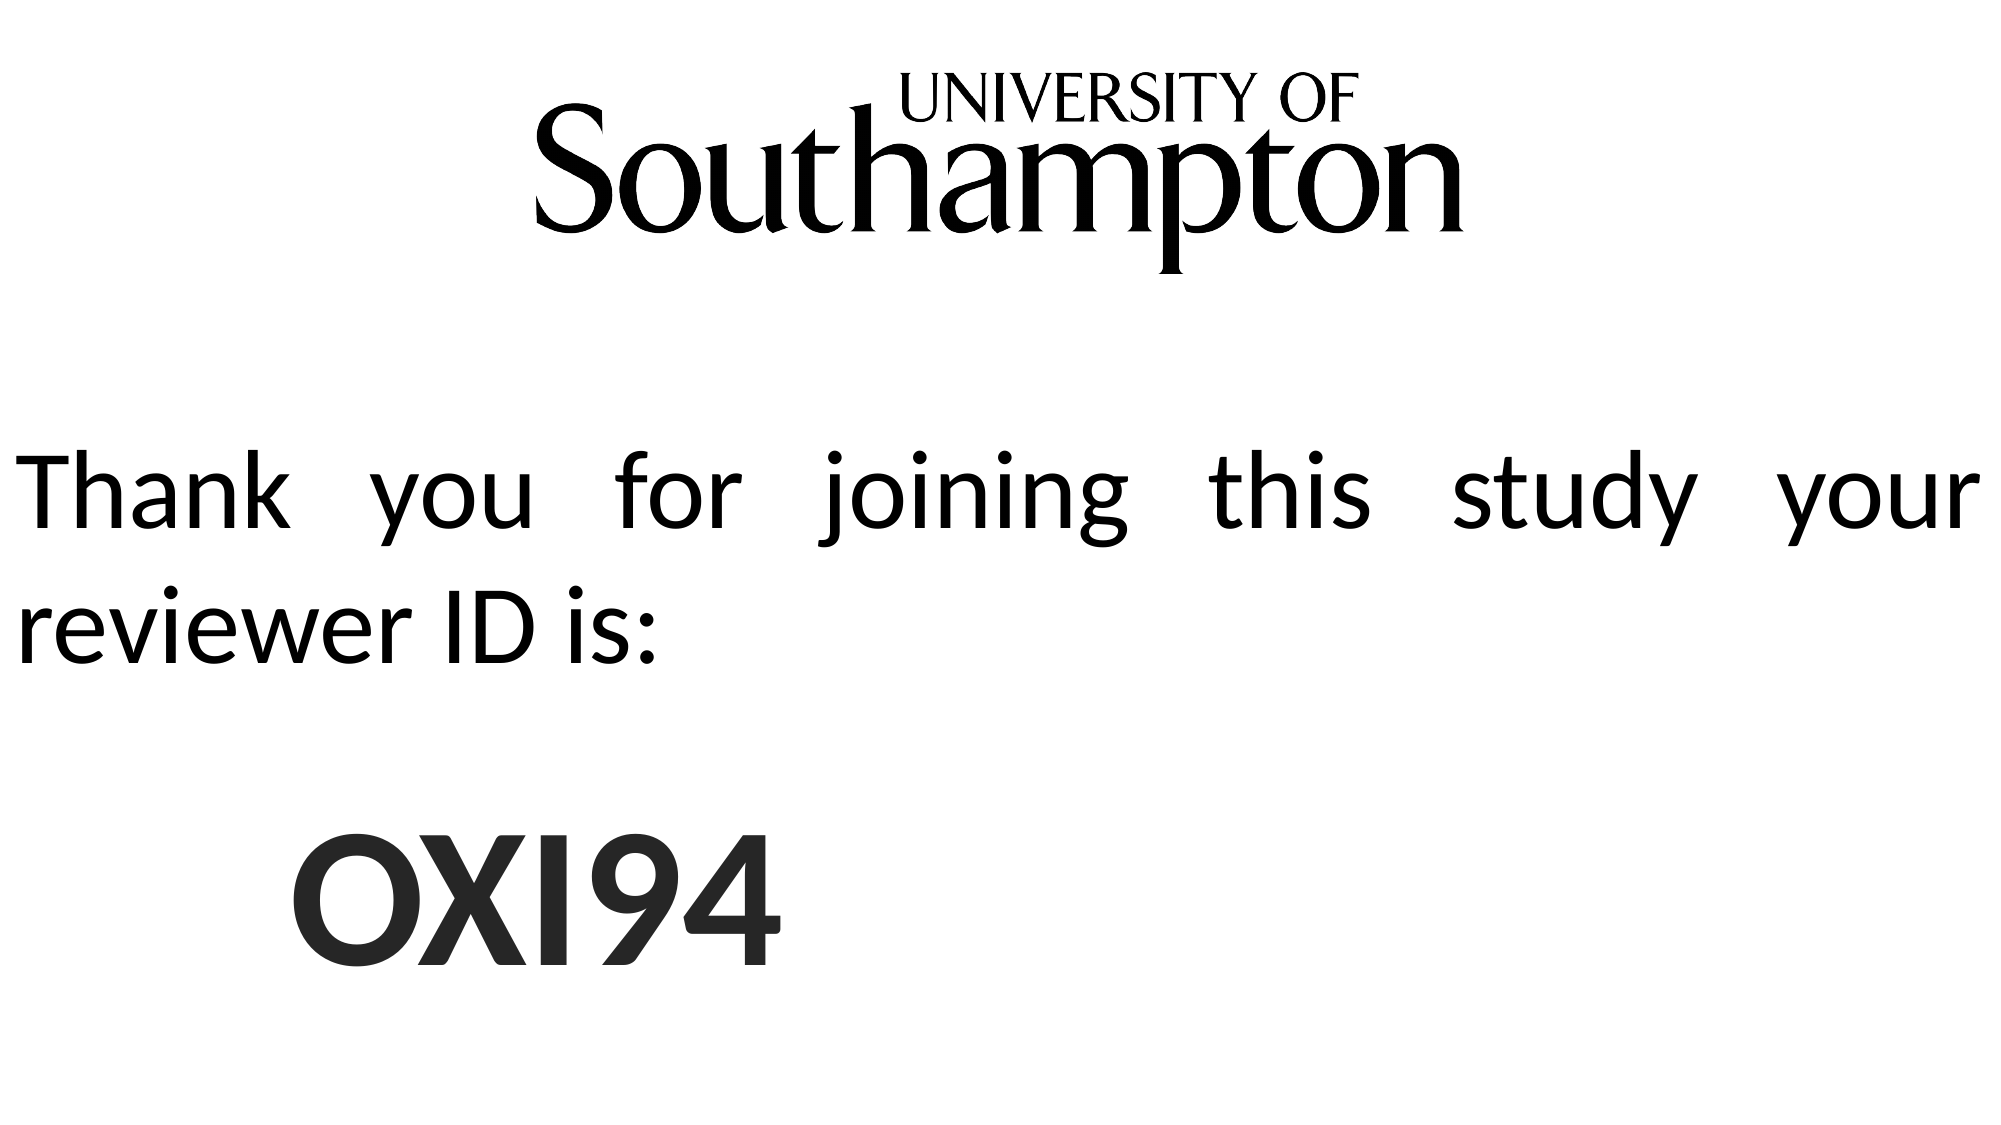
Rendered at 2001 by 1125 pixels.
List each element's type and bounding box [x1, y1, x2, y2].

text_box [0, 72, 2000, 1016]
